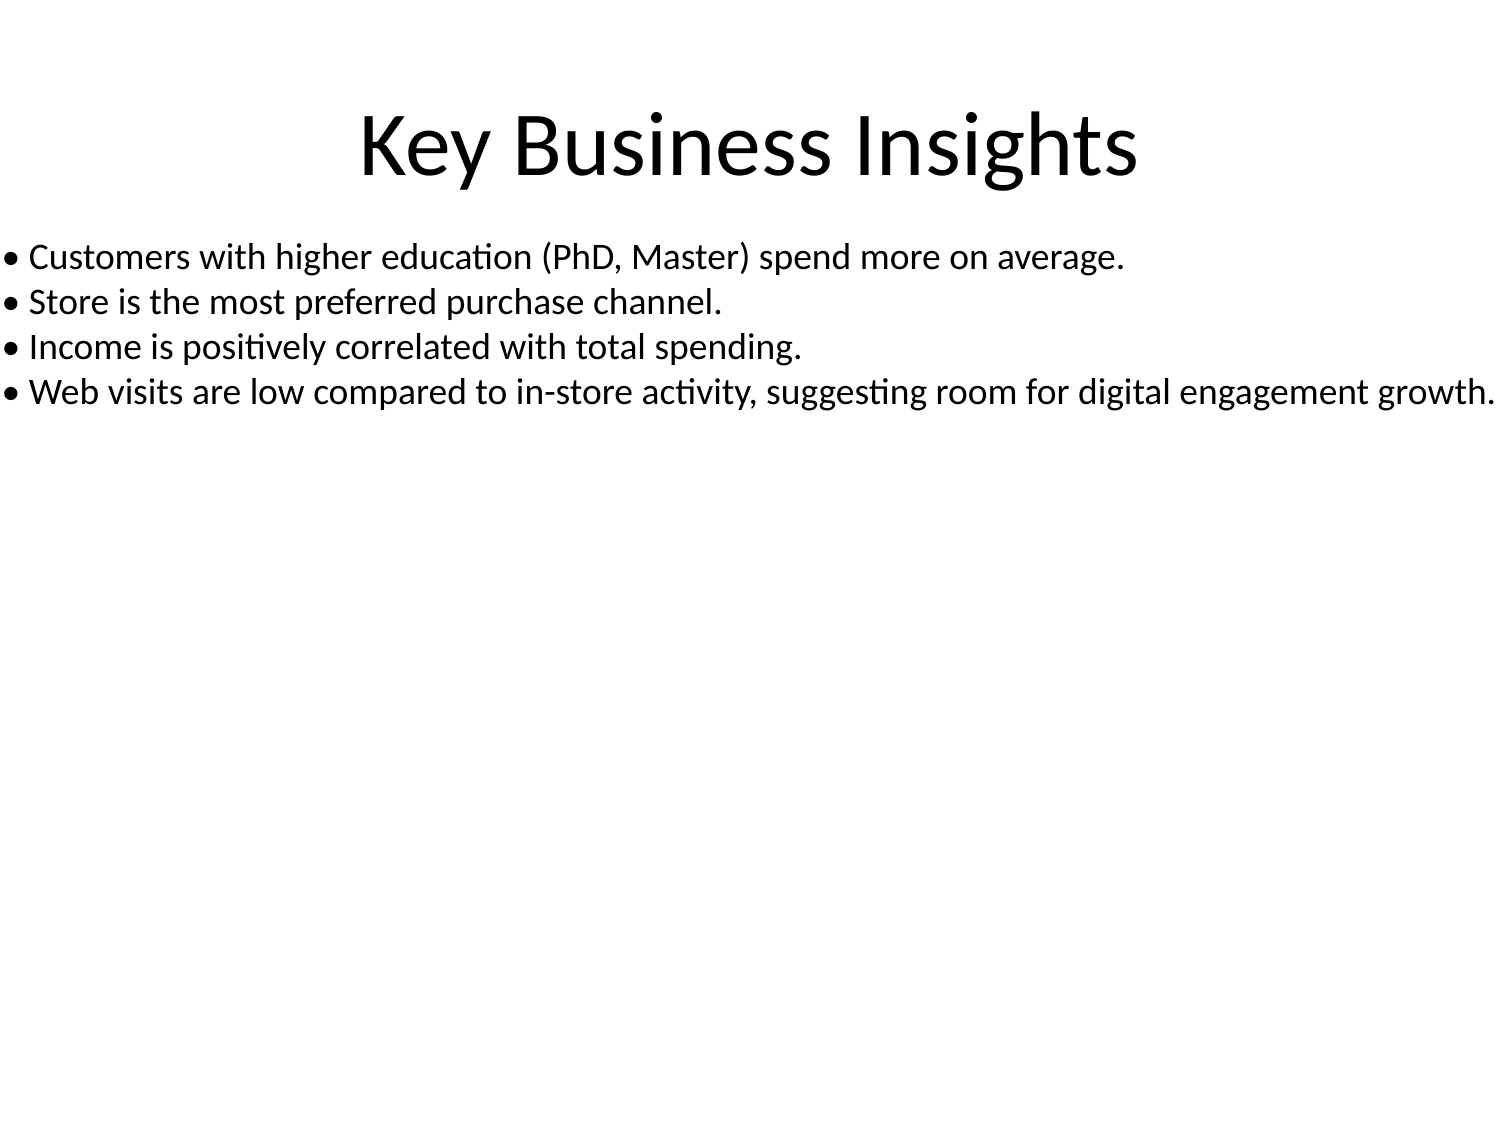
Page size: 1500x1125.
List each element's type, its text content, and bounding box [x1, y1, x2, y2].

title Key Business Insights [75, 45, 1425, 224]
text_box • Customers with higher education (PhD, Master) spend more on average. • Store is the most preferred purchase channel. • Income is positively correlated with total spending. • Web visits are low compared to in-store activity, suggesting room for digital engagement growth. [0, 224, 1500, 420]
